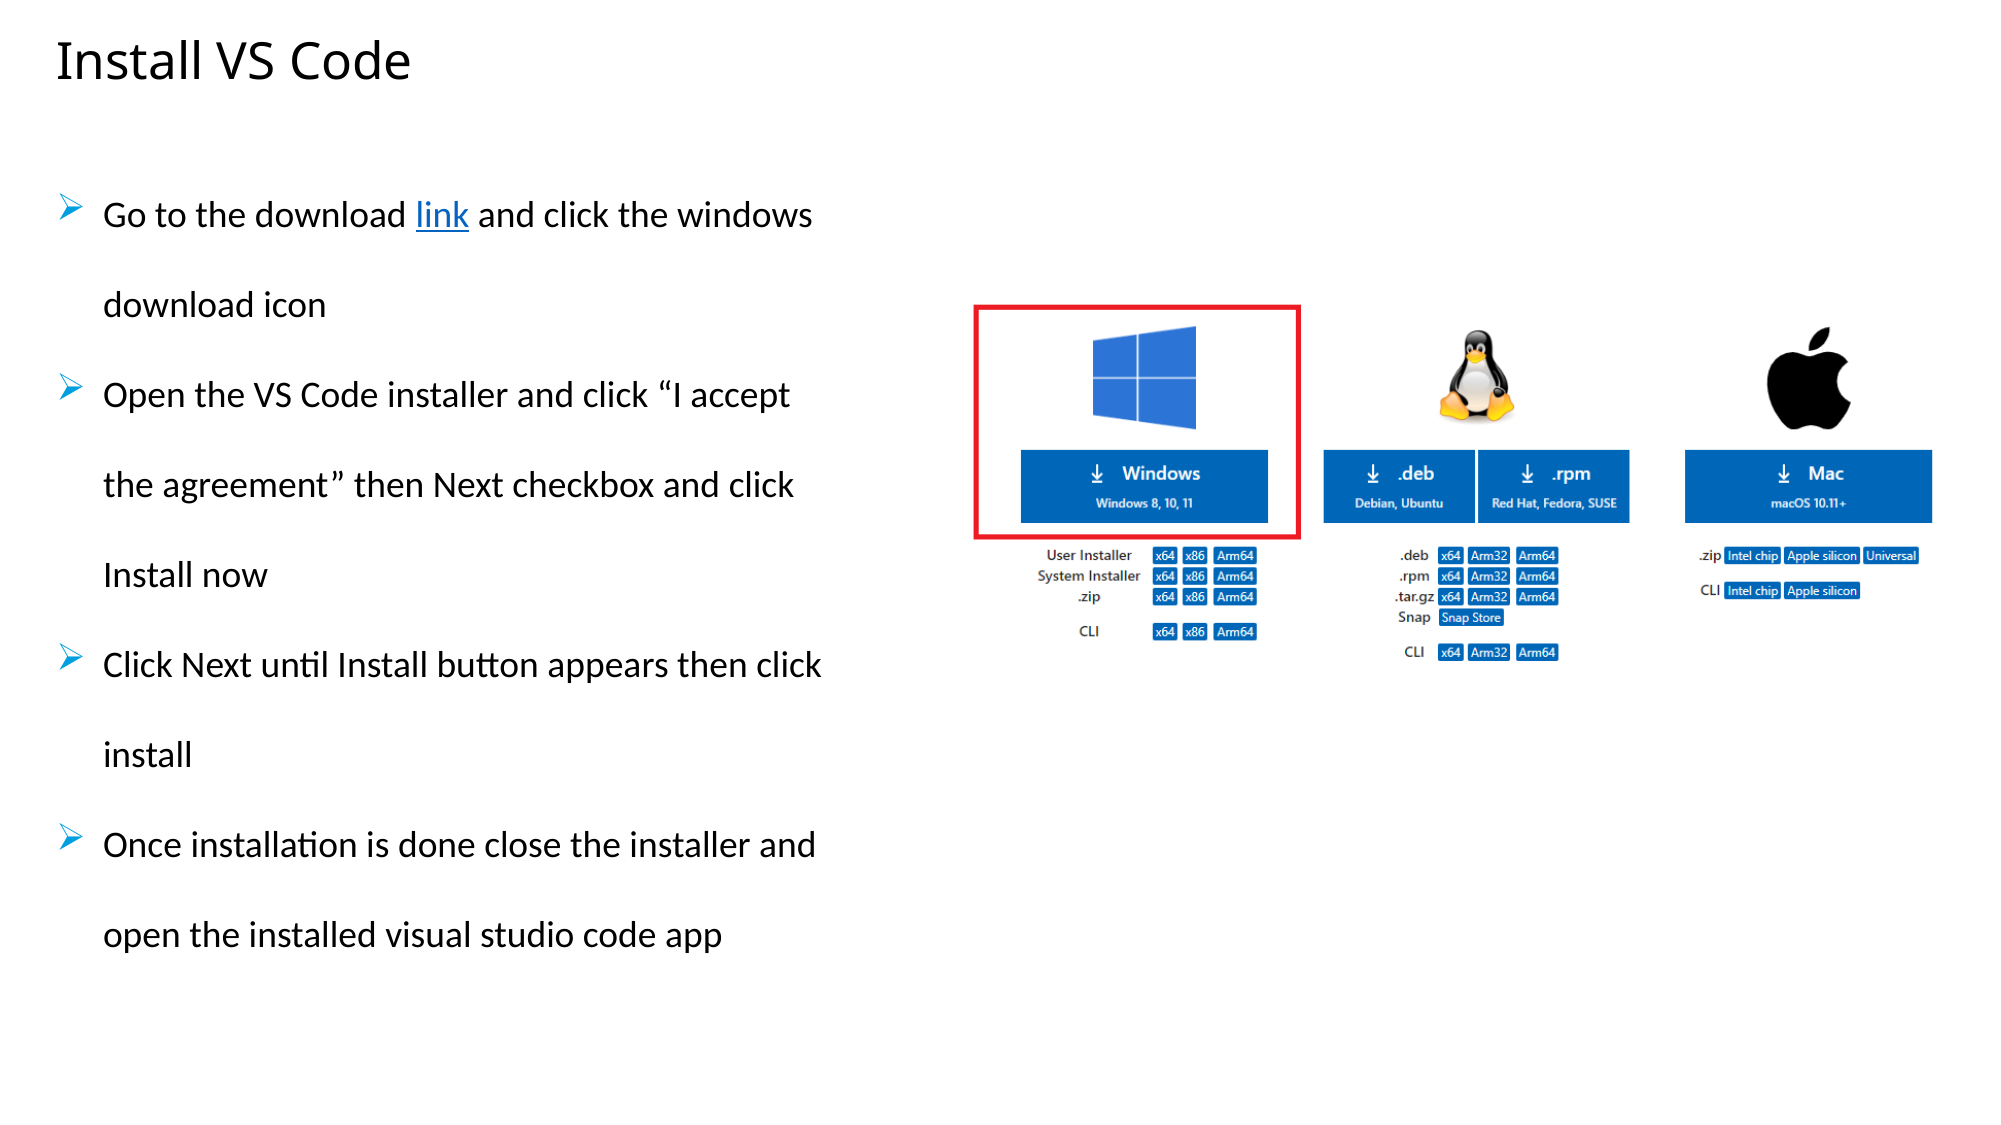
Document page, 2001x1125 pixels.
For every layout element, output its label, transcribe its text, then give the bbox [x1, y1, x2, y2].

title Install VS Code [41, 27, 925, 99]
text_box Go to the download link and click the windows download icon Open the VS Code installer and click “I accept the agreement” then Next checkbox and click Install now Click Next until Install button appears then click install Once installation is done close the installer and open the installed visual studio code app [41, 137, 859, 1007]
picture [953, 281, 1994, 695]
